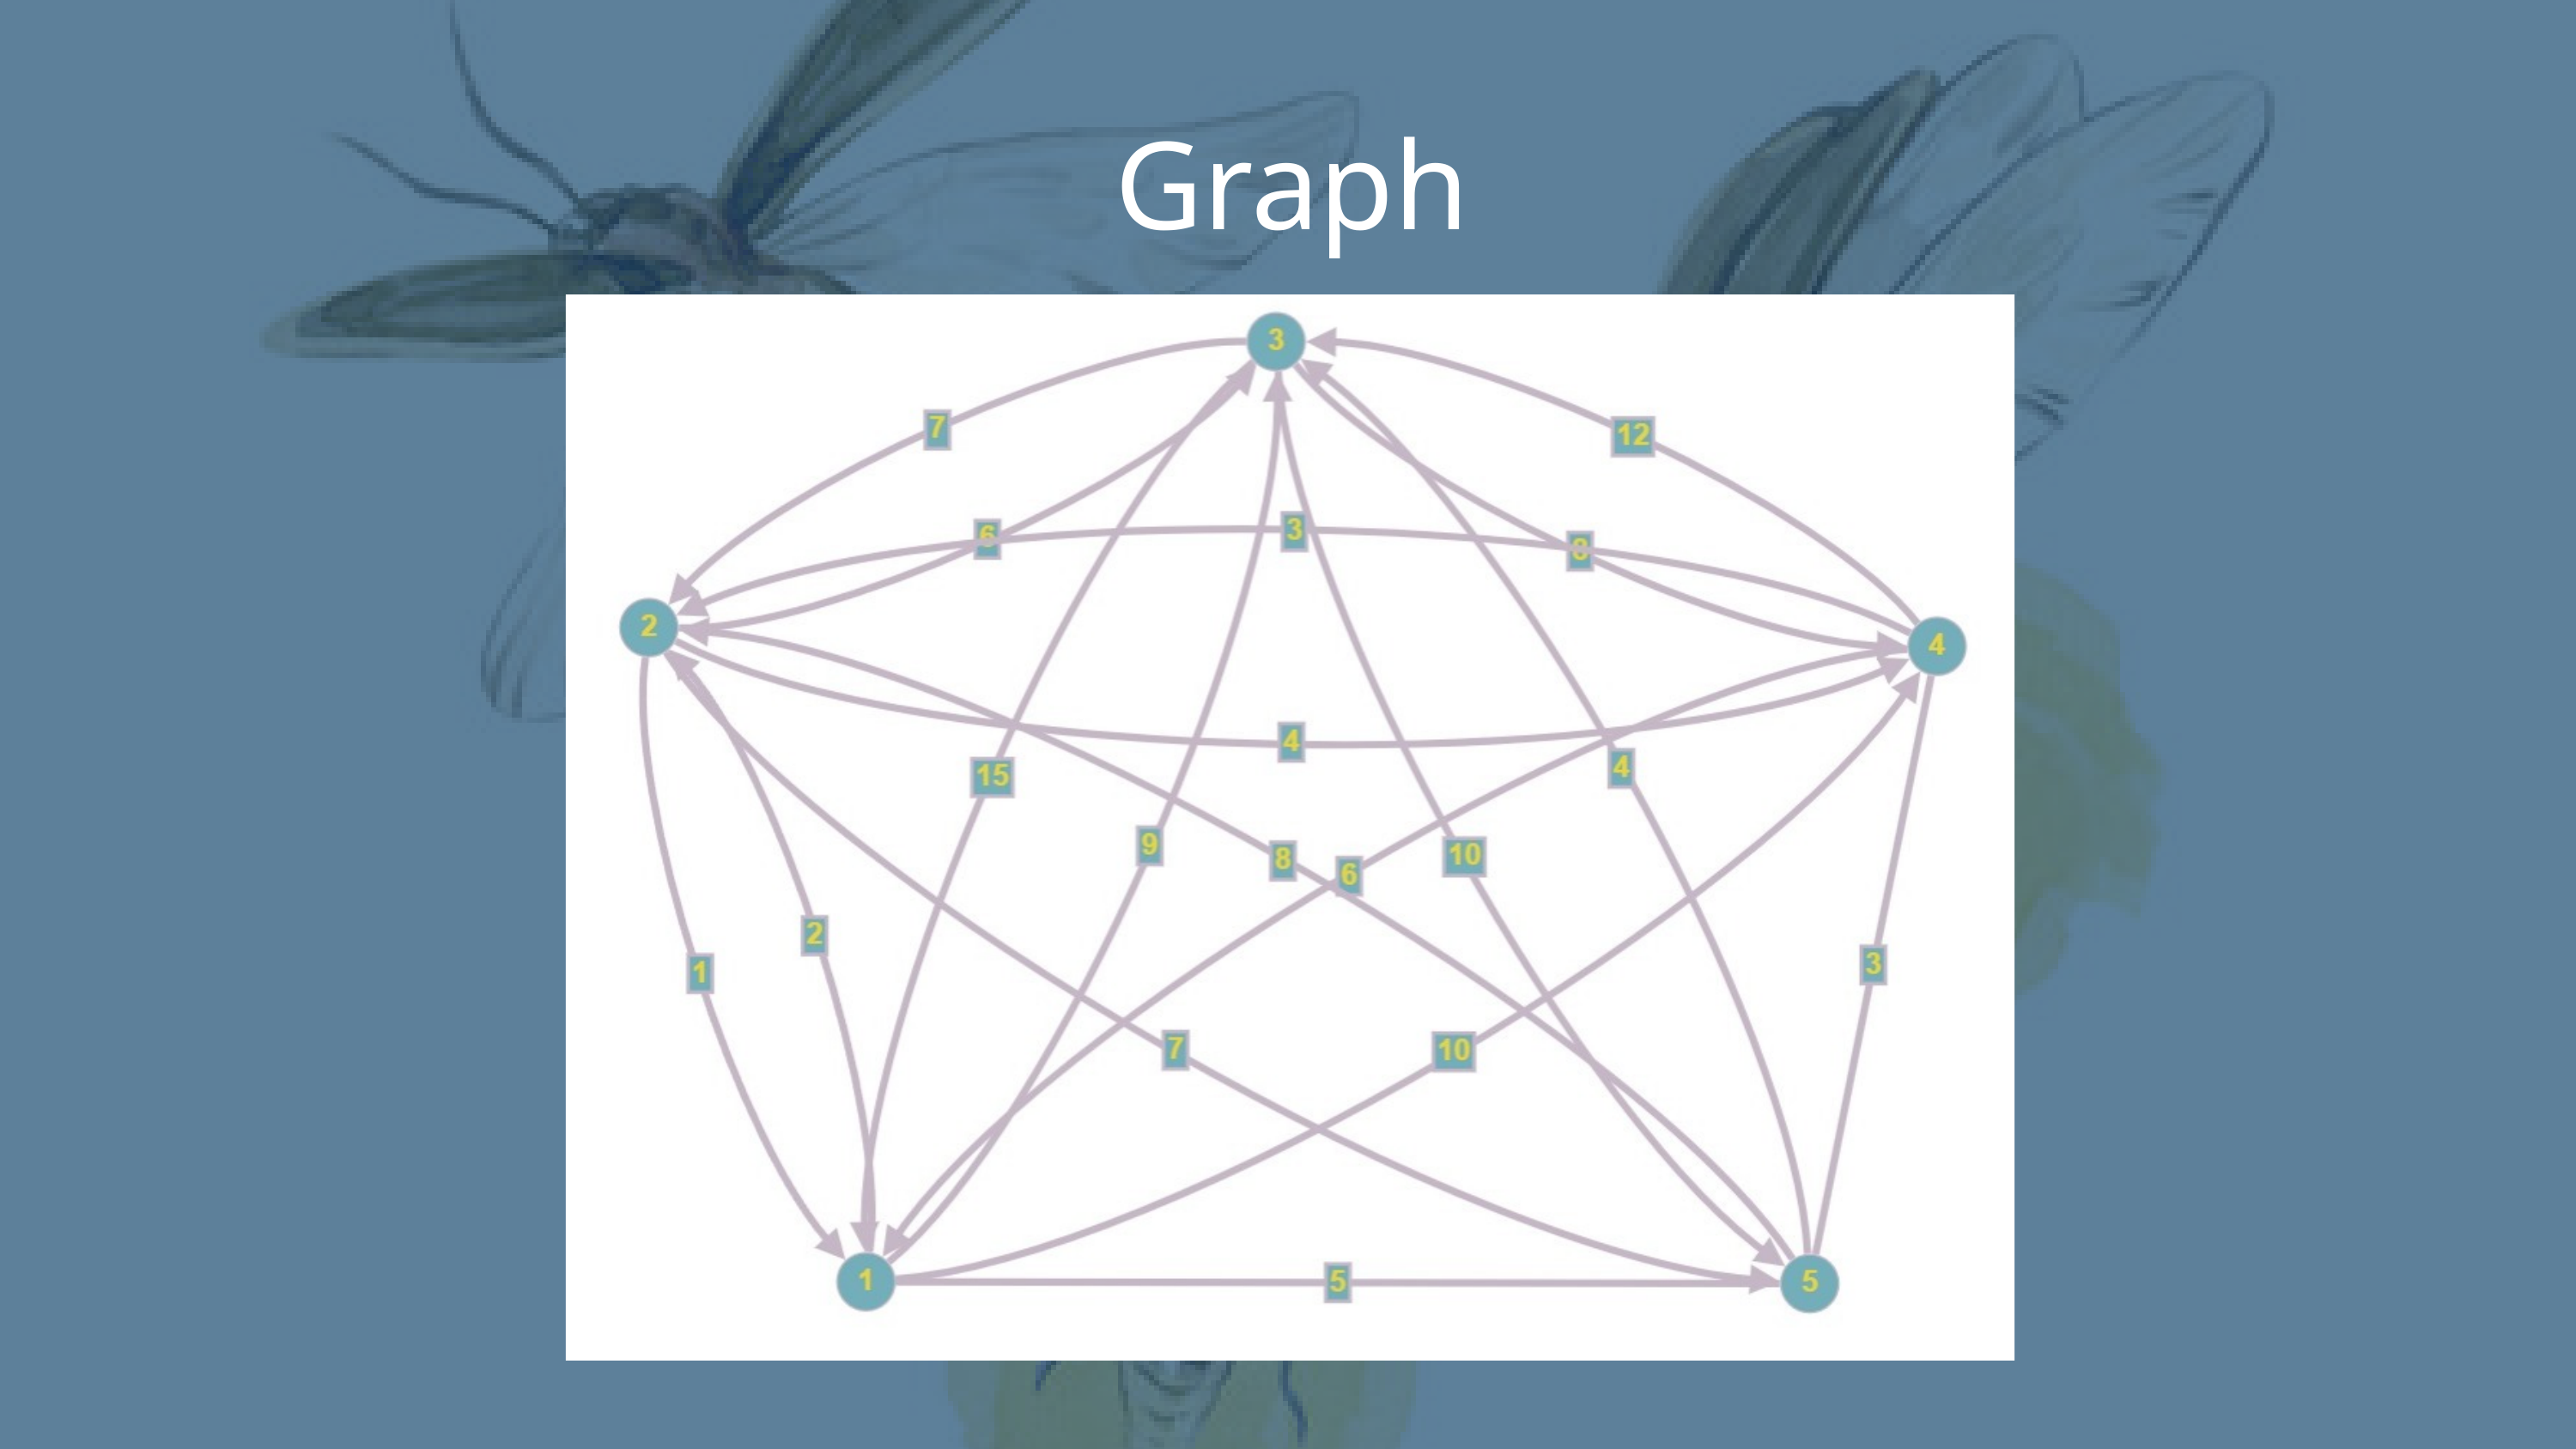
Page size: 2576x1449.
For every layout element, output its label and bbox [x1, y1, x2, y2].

text_box [0, 0, 2576, 1449]
picture [565, 294, 2015, 1361]
